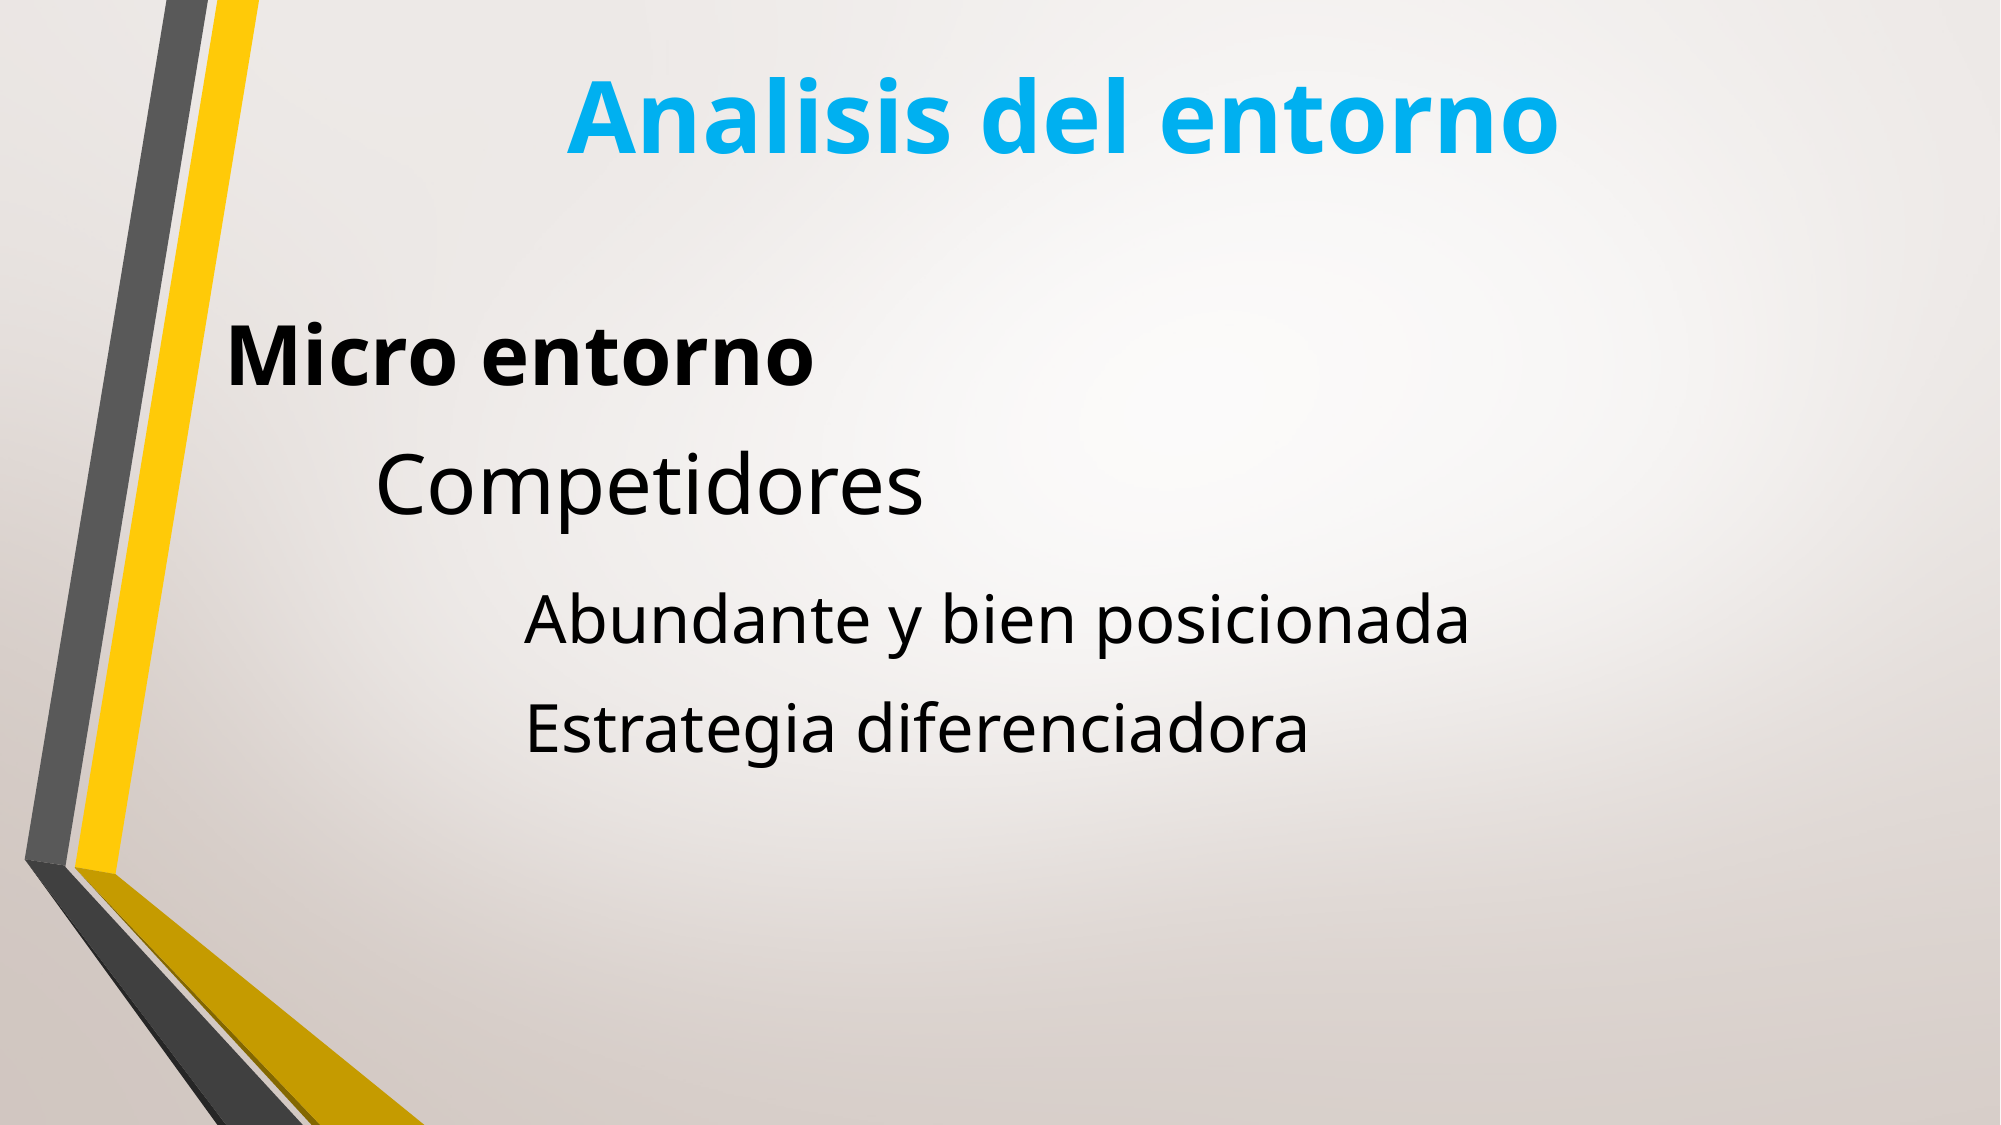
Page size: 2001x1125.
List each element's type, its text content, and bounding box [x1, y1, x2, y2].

title Analisis del entorno [243, 0, 1887, 183]
text_box Micro entorno Competidores Abundante y bien posicionada Estrategia diferenciadora [209, 183, 1887, 1094]
